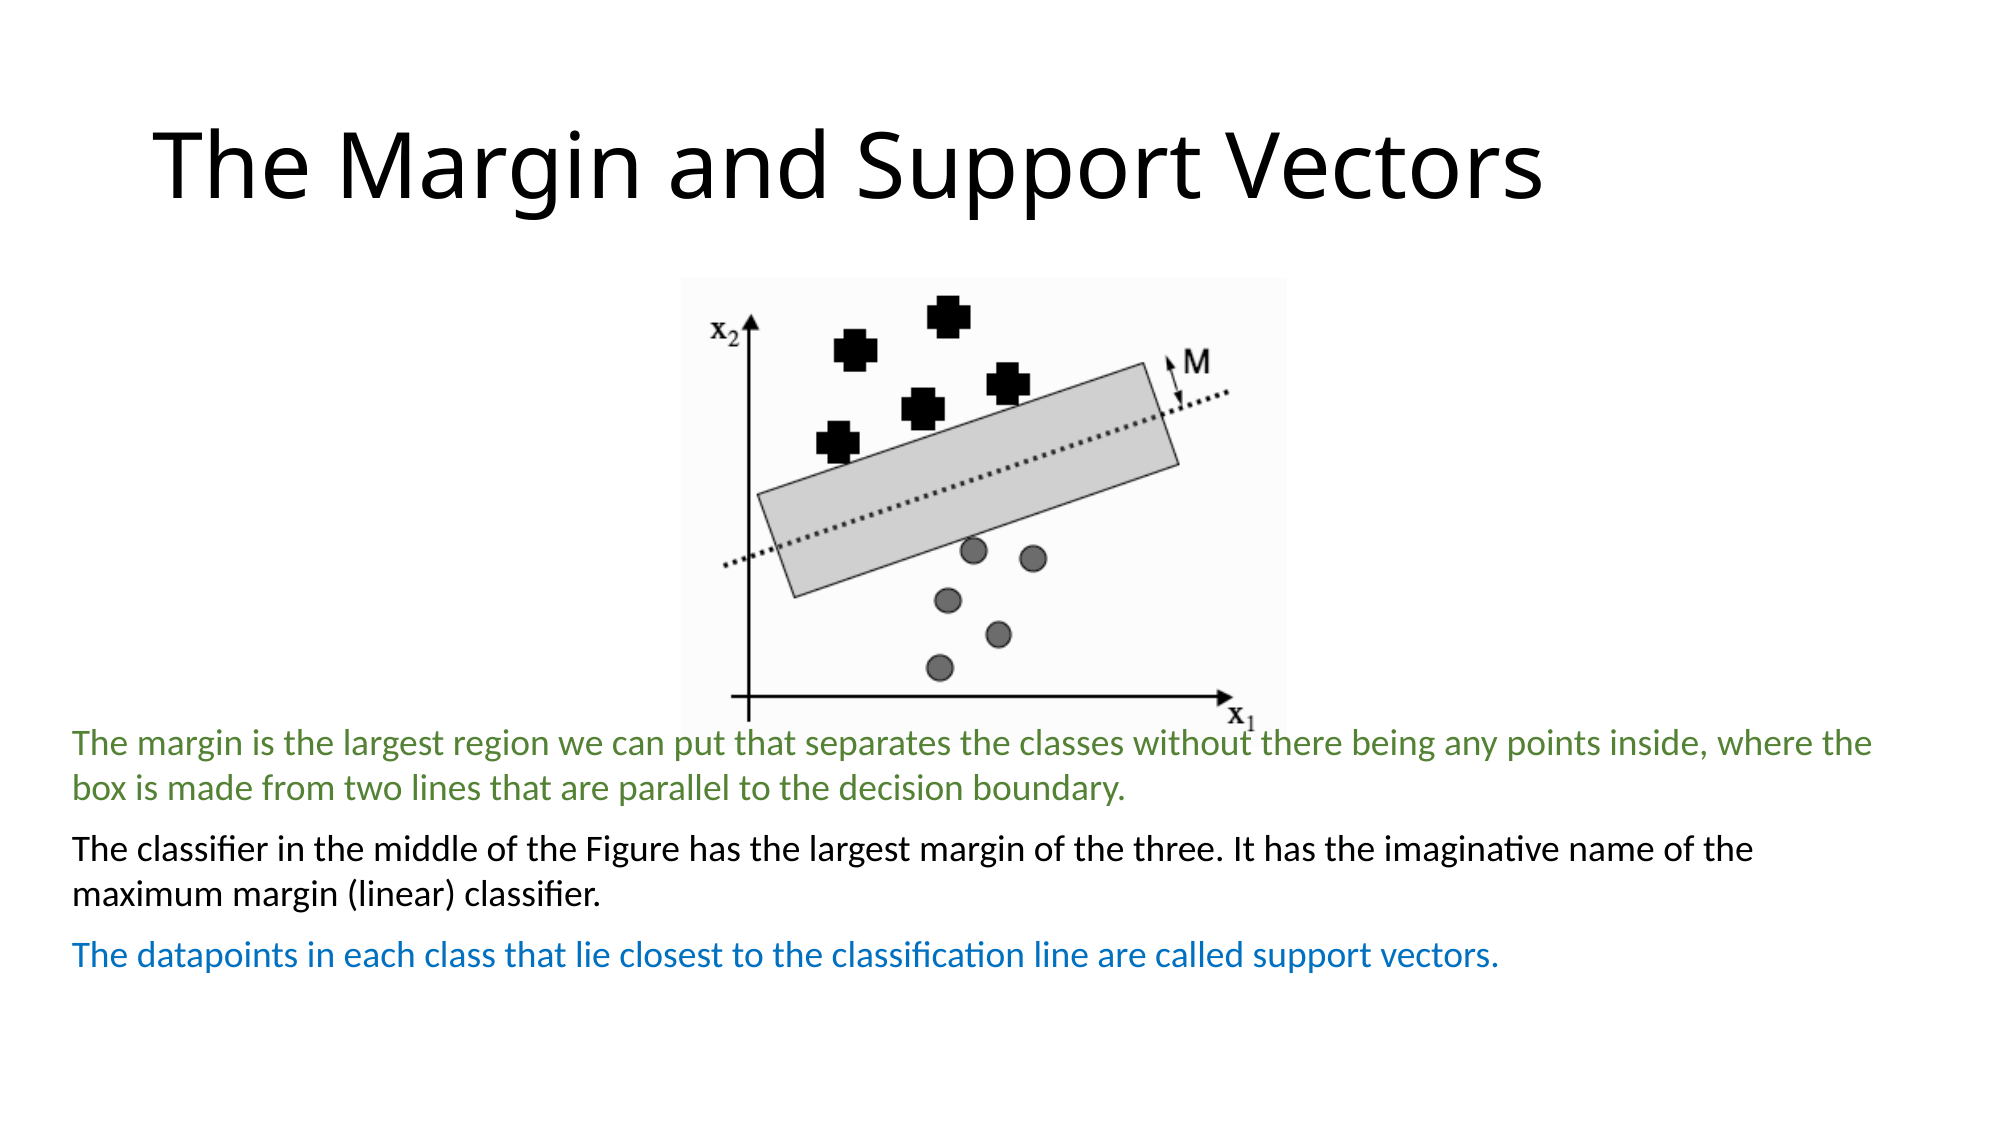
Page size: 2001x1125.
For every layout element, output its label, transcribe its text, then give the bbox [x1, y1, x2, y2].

text_box The margin is the largest region we can put that separates the classes without there being any points inside, where the box is made from two lines that are parallel to the decision boundary. [57, 710, 1943, 816]
text_box The datapoints in each class that lie closest to the classification line are called support vectors. [57, 922, 1863, 983]
title The Margin and Support Vectors [137, 59, 1863, 278]
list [680, 277, 1287, 747]
text_box The classifier in the middle of the Figure has the largest margin of the three. It has the imaginative name of the maximum margin (linear) classifier. [57, 816, 1879, 922]
